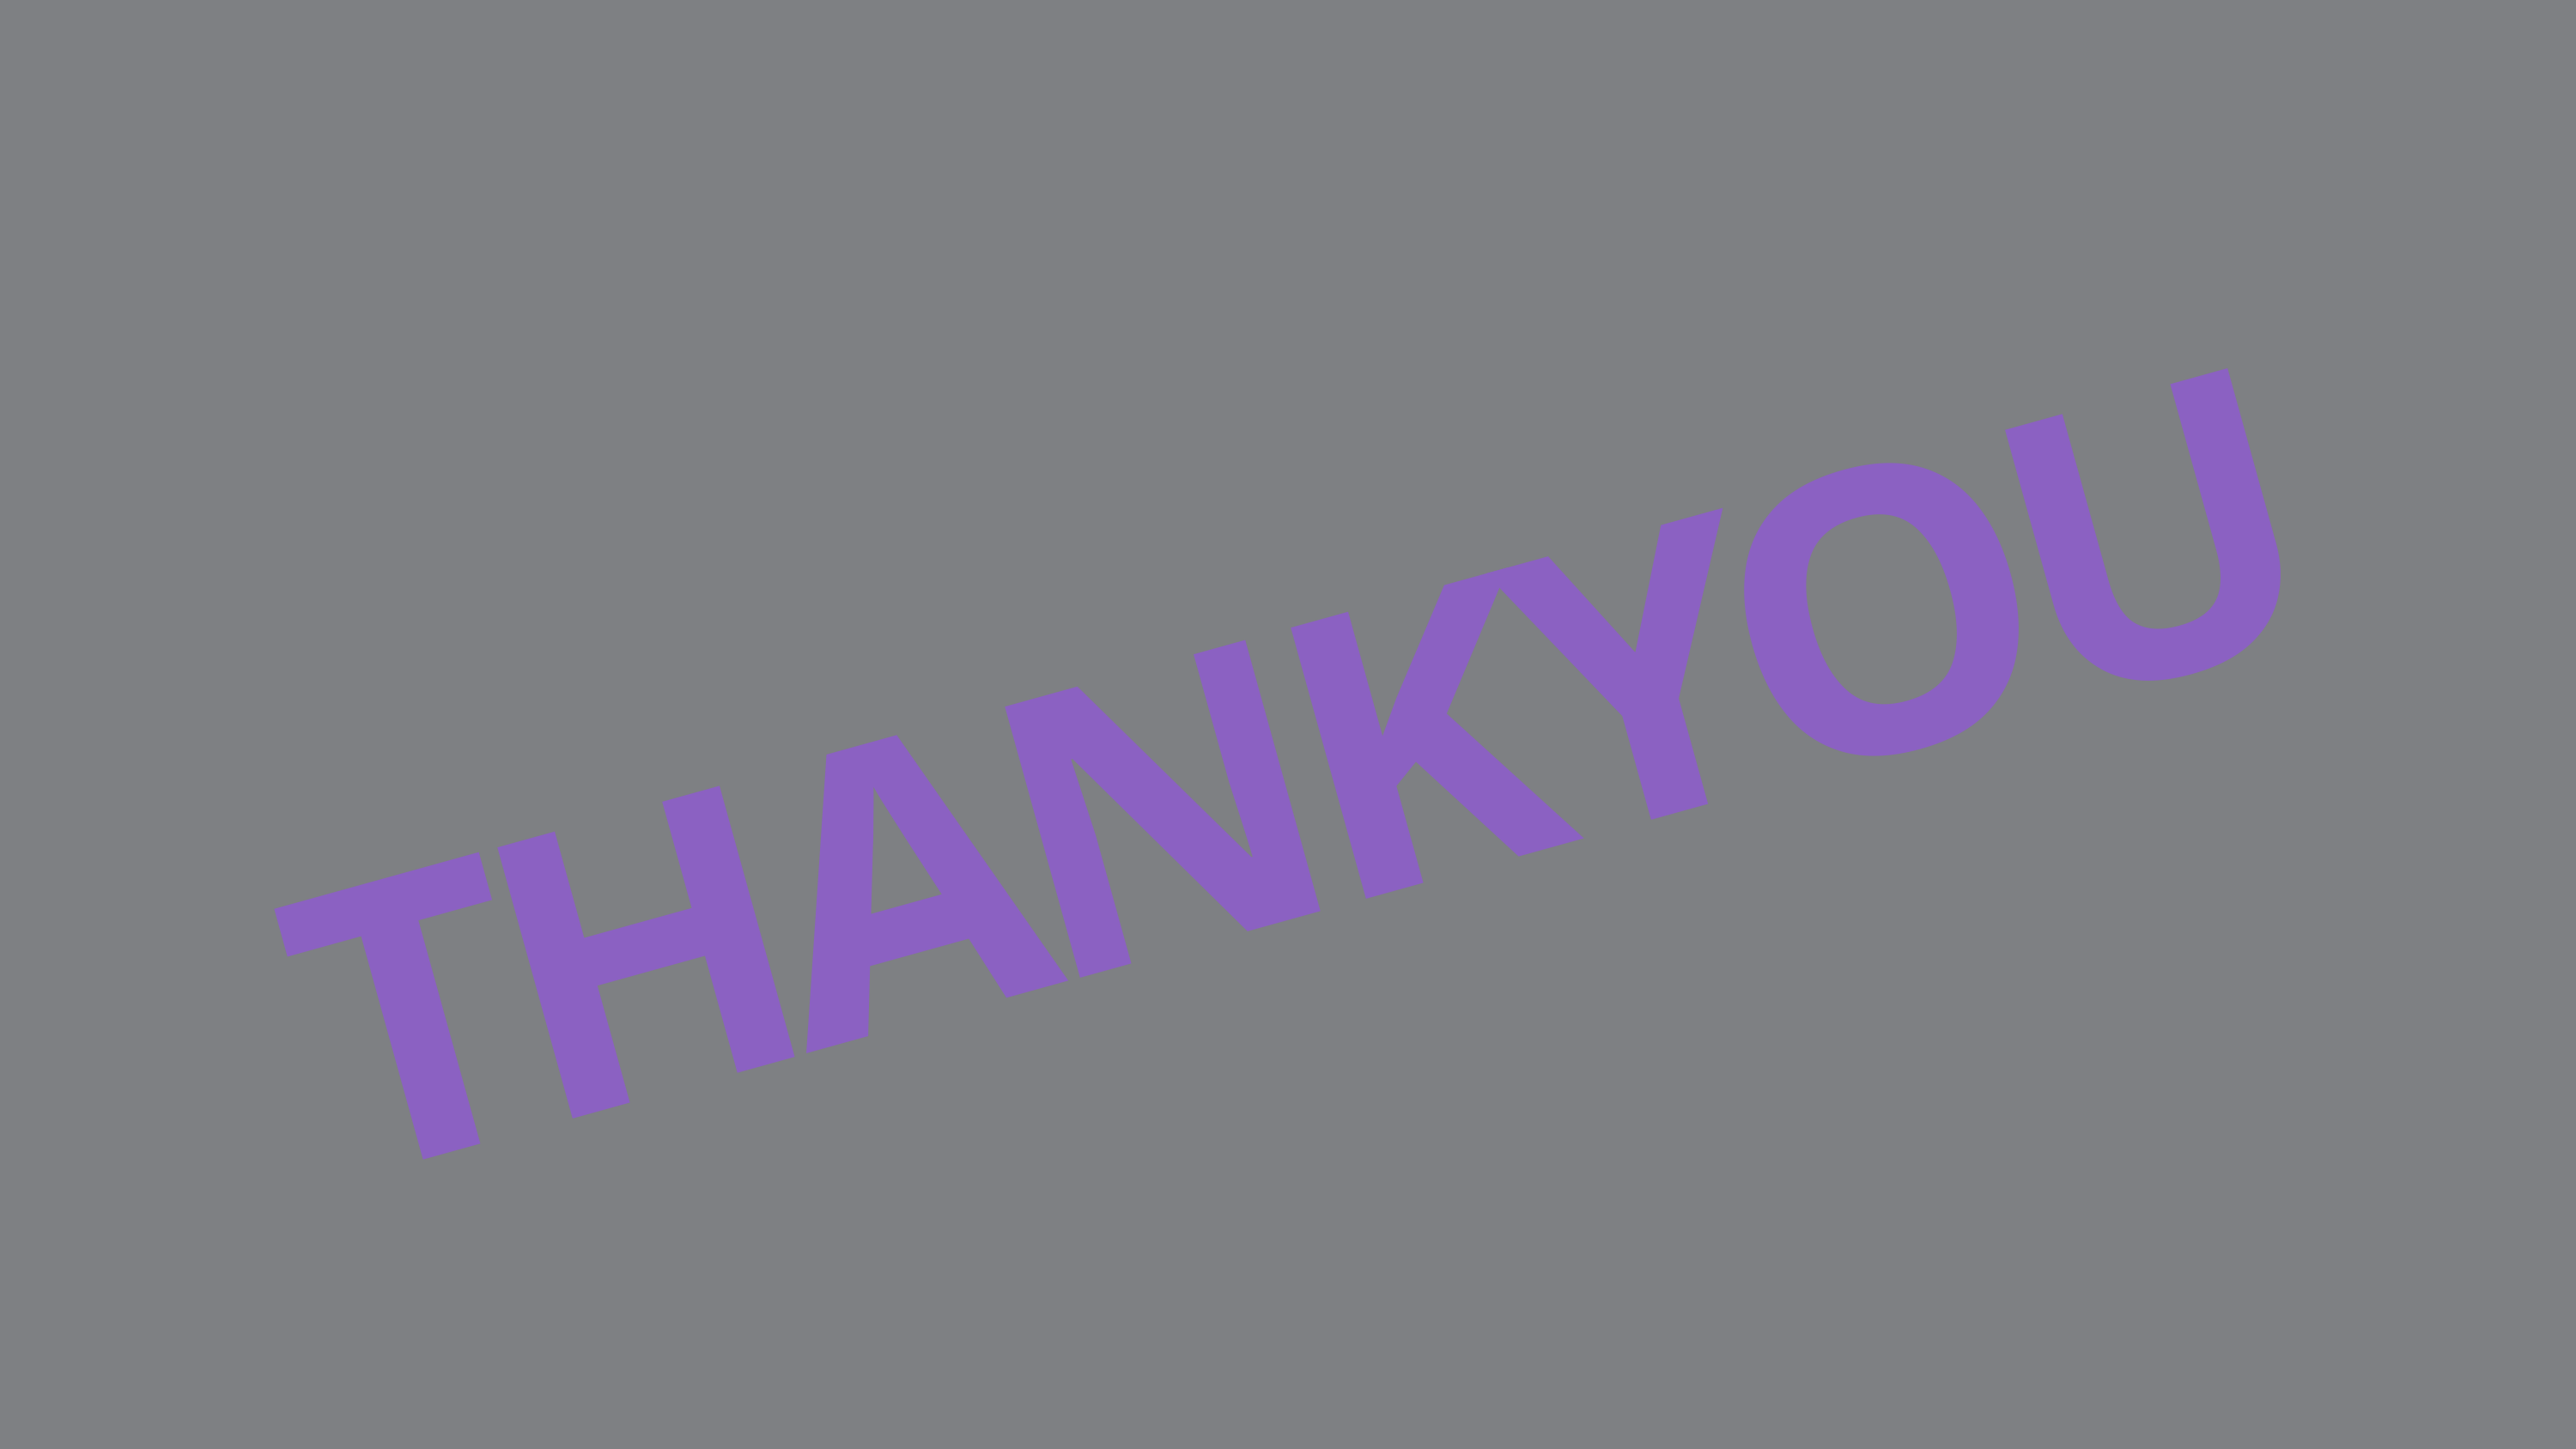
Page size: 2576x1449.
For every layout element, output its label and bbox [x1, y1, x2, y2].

text_box [177, 408, 2399, 1040]
